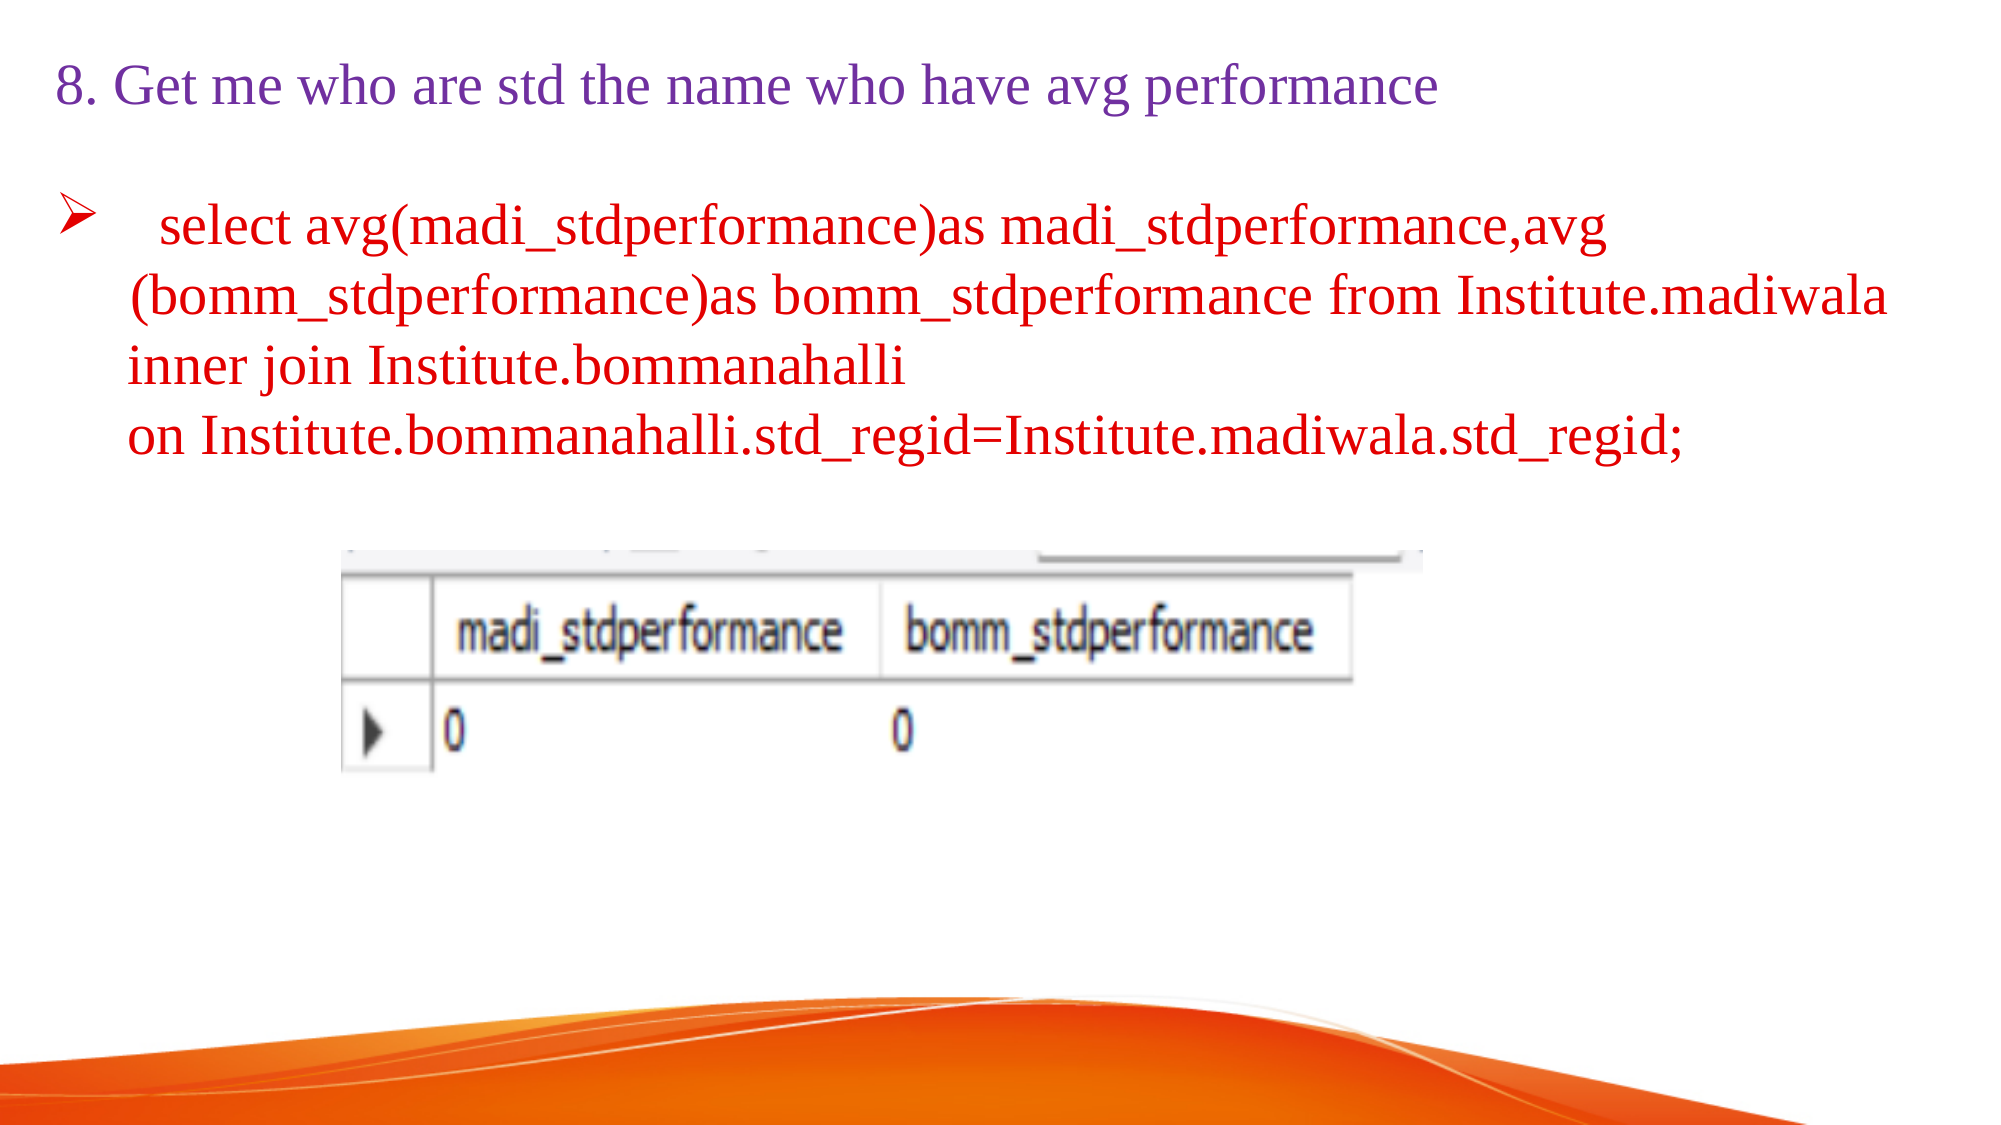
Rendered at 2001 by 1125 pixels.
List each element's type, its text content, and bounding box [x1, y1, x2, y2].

text_box 8. Get me who are std the name who have avg performance select avg(madi_stdperformance)as madi_stdperformance,avg (bomm_stdperformance)as bomm_stdperformance from Institute.madiwala inner join Institute.bommanahalli on Institute.bommanahalli.std_regid=Institute.madiwala.std_regid; [40, 38, 1964, 474]
picture [0, 0, 2000, 1125]
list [341, 550, 1423, 784]
